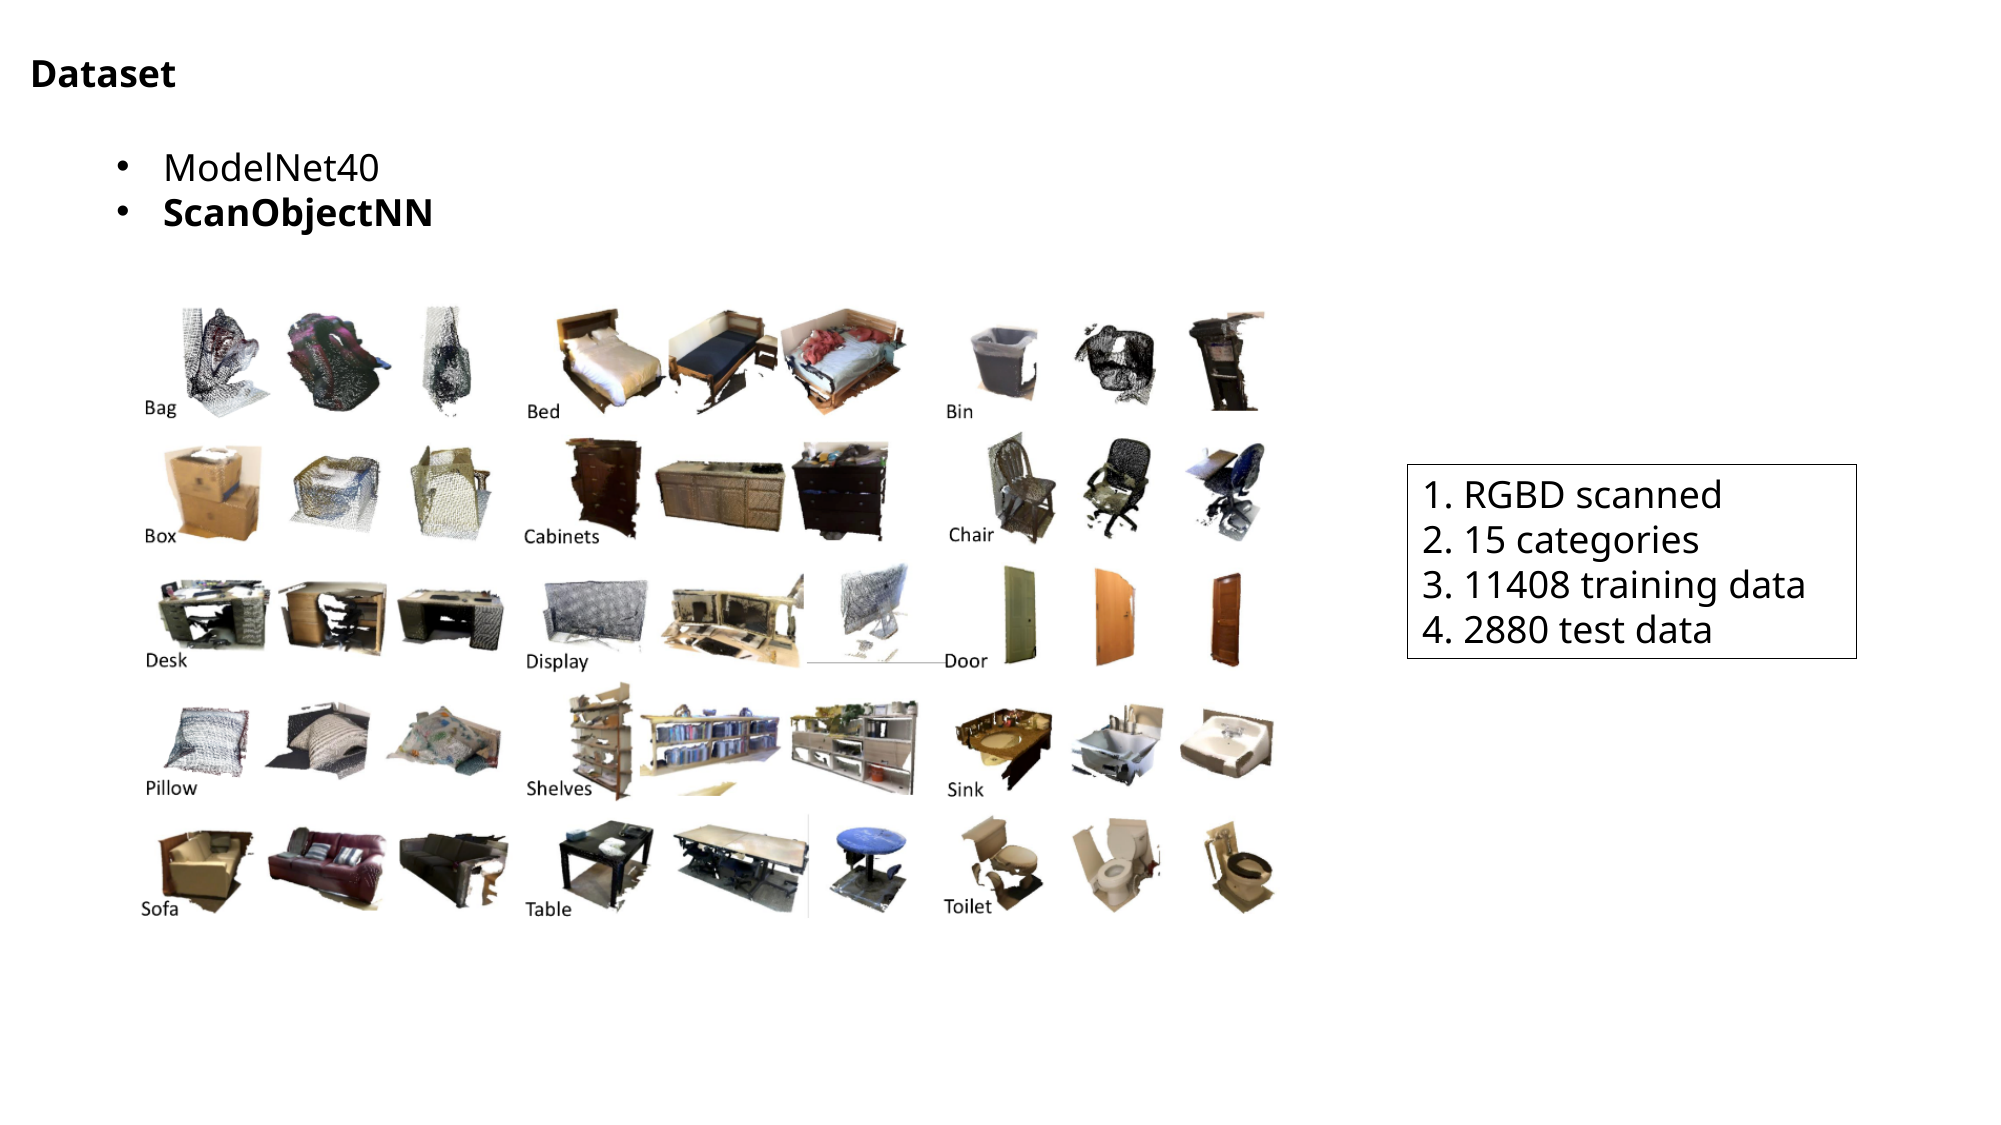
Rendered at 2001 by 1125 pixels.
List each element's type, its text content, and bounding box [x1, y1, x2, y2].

text_box 1. RGBD scanned 2. 15 categories 3. 11408 training data 4. 2880 test data [1407, 464, 1857, 659]
text_box ModelNet40 ScanObjectNN [101, 136, 851, 241]
text_box Dataset [14, 42, 390, 103]
picture [64, 274, 1344, 958]
